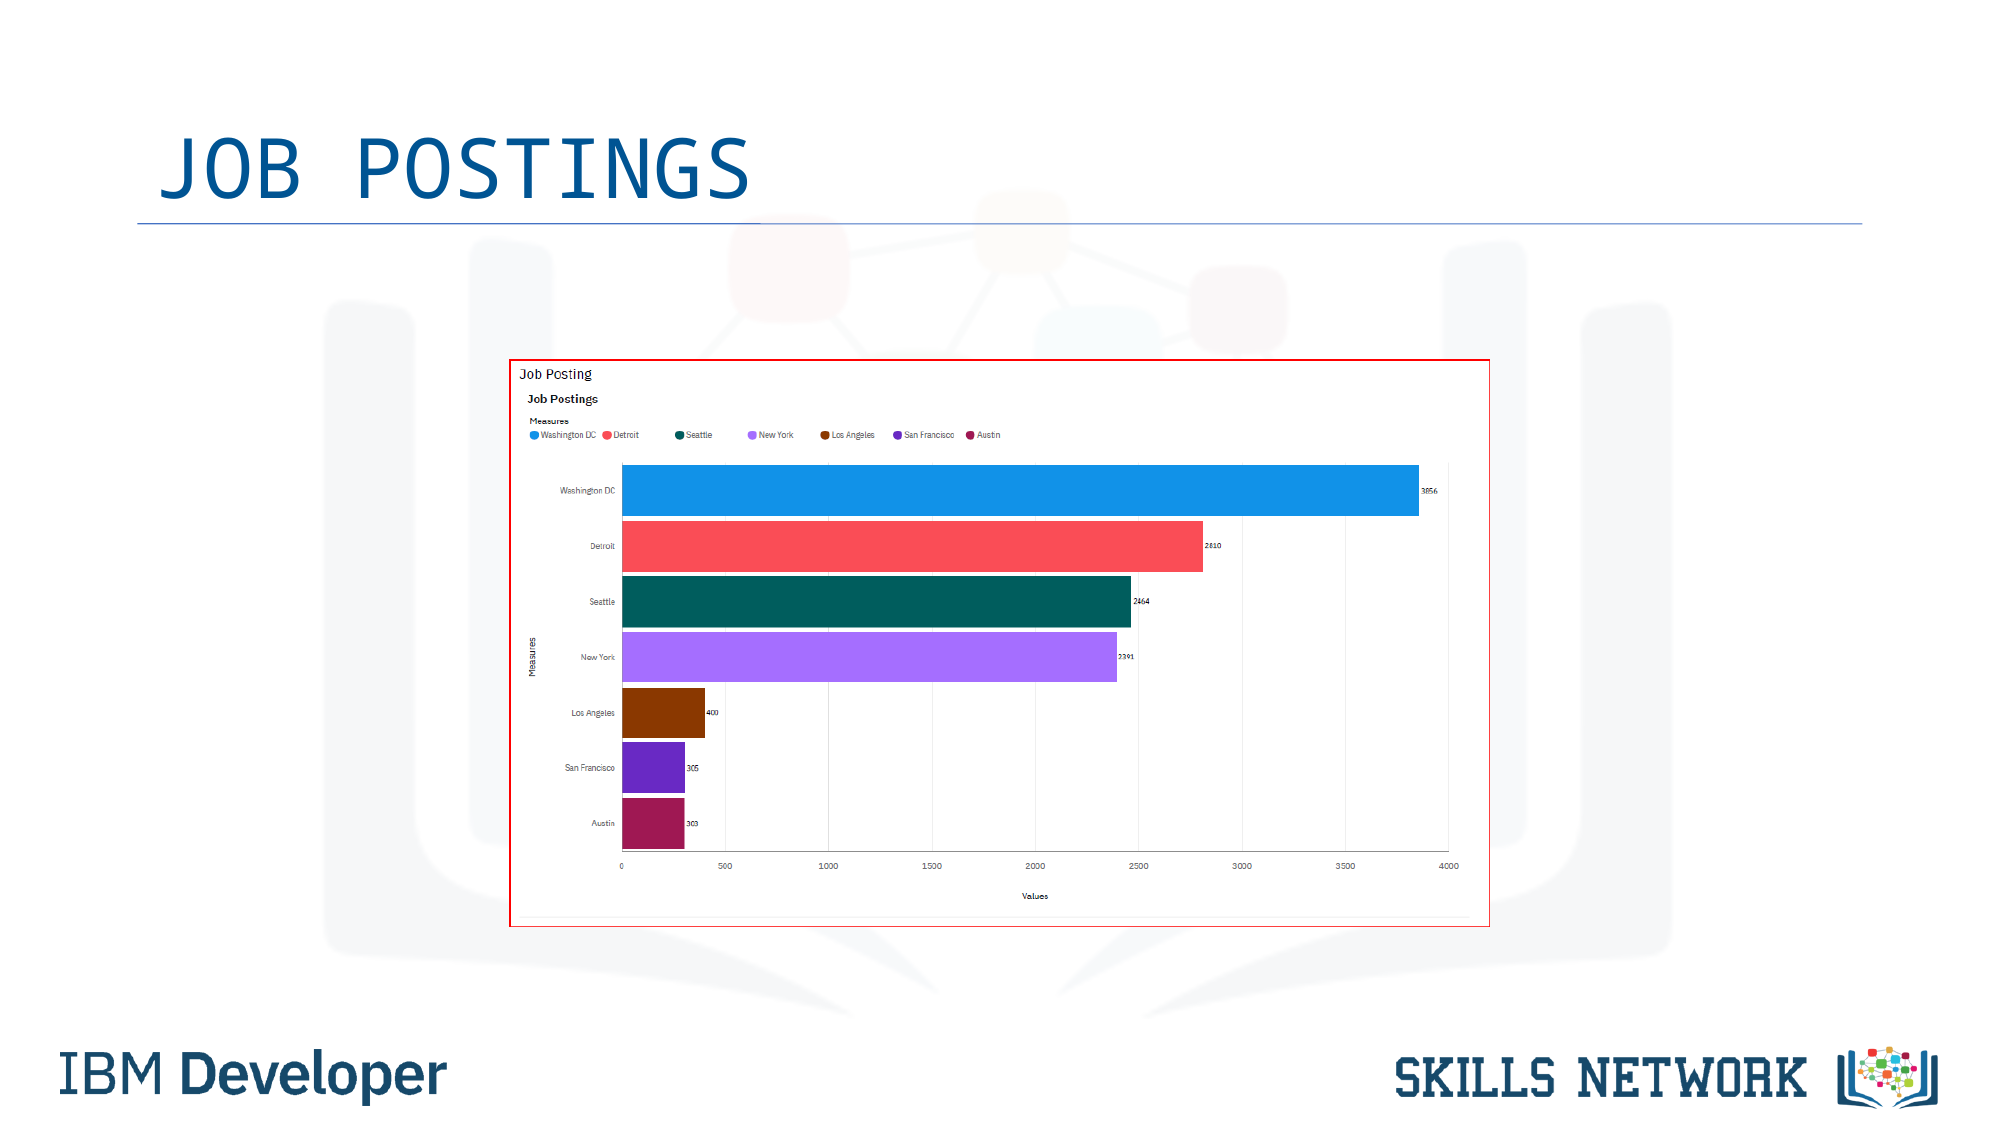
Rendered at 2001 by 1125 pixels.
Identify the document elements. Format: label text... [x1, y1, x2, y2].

picture [55, 1045, 459, 1108]
picture [1390, 1045, 1945, 1111]
title JOB POSTINGS [88, 62, 1061, 281]
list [509, 359, 1490, 927]
